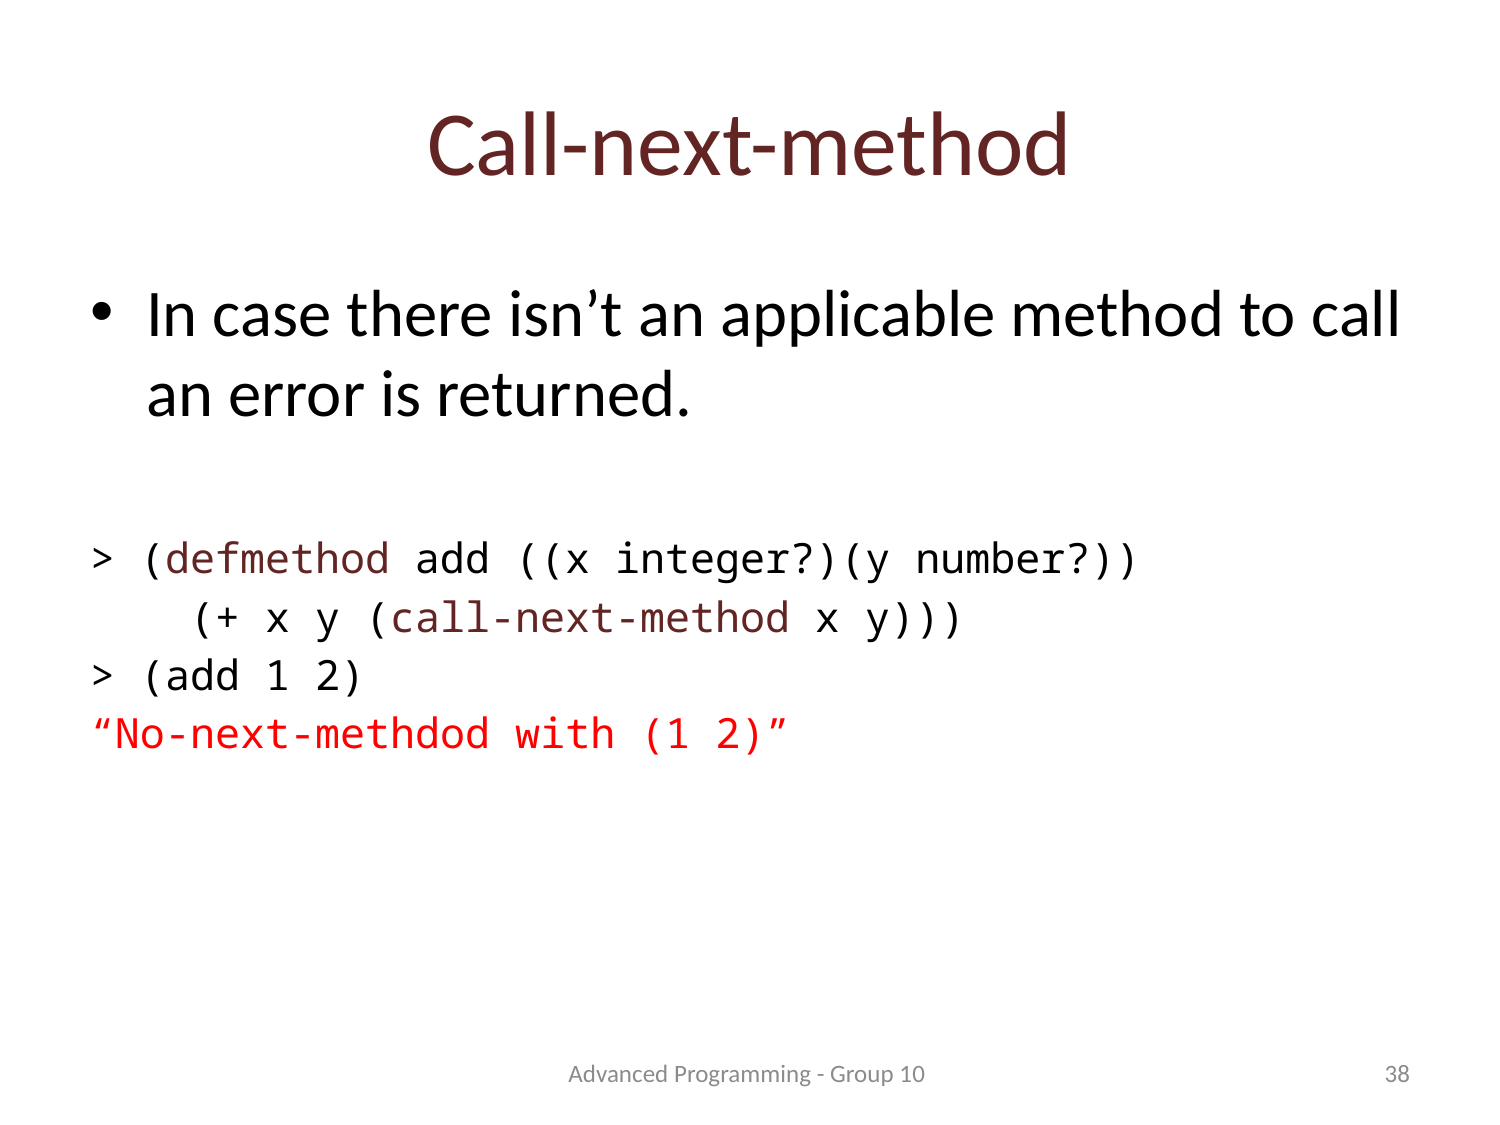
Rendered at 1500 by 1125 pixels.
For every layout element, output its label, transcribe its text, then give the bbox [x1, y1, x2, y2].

title Call-next-method [75, 45, 1425, 233]
slide_number 38 [1074, 1042, 1425, 1103]
list In case there isn’t an applicable method to call an error is returned. > (defmethod add ((x integer?)(y number?)) (+ x y (call-next-method x y))) > (add 1 2) “No-next-methdod with (1 2)” [75, 262, 1425, 1005]
footer Advanced Programming - Group 10 [512, 1042, 988, 1103]
